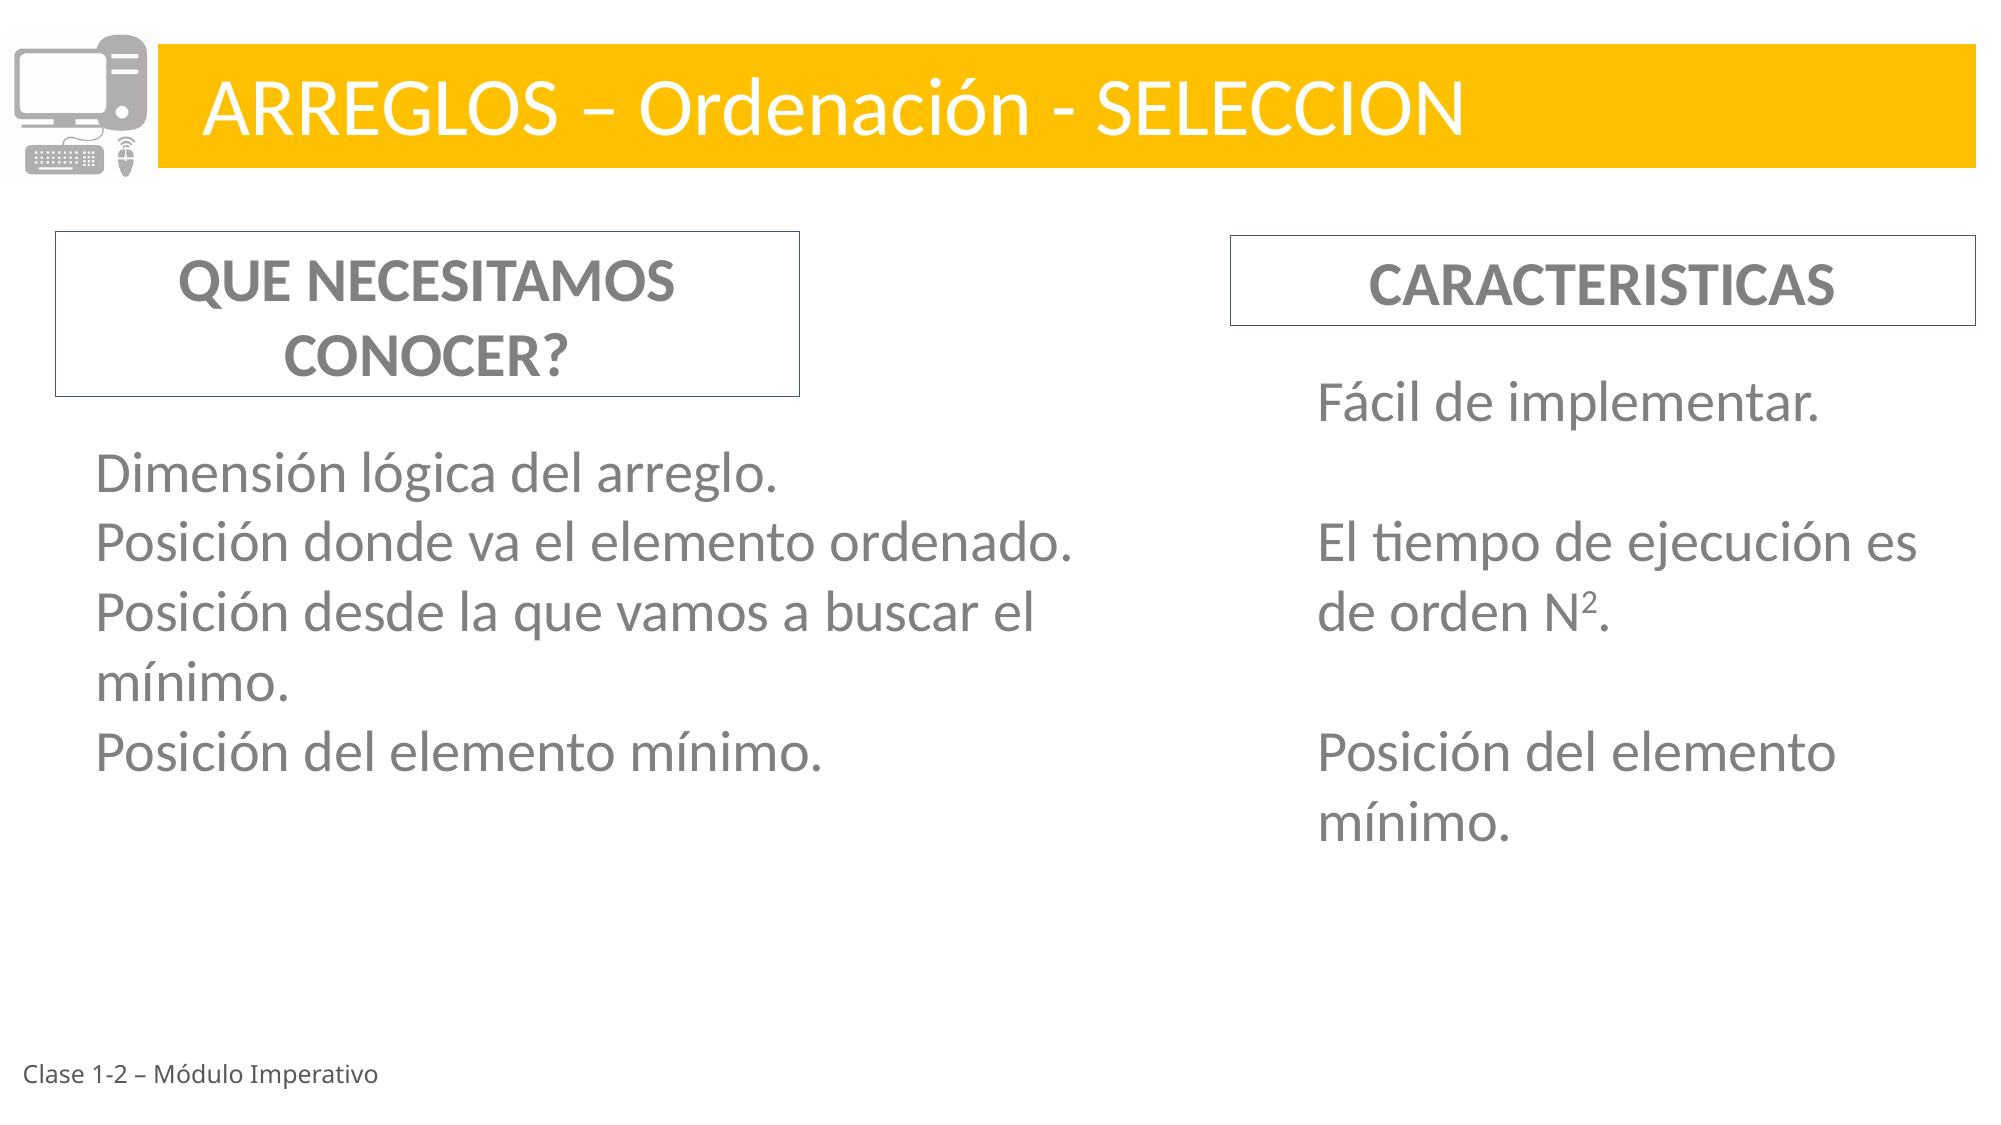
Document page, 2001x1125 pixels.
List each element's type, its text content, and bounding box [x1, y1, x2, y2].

text_box ARREGLOS – Ordenación - SELECCION [187, 44, 1588, 160]
text_box [163, 45, 1976, 167]
picture [3, 28, 158, 183]
text_box Fácil de implementar. El tiempo de ejecución es de orden N2. Posición del elemento mínimo. [1302, 355, 1945, 861]
text_box QUE NECESITAMOS CONOCER? [55, 231, 800, 397]
text_box Clase 1-2 – Módulo Imperativo [7, 1028, 540, 1118]
text_box CARACTERISTICAS [1230, 235, 1976, 326]
text_box Dimensión lógica del arreglo. Posición donde va el elemento ordenado. Posición desde la que vamos a buscar el mínimo. Posición del elemento mínimo. [80, 426, 1097, 791]
